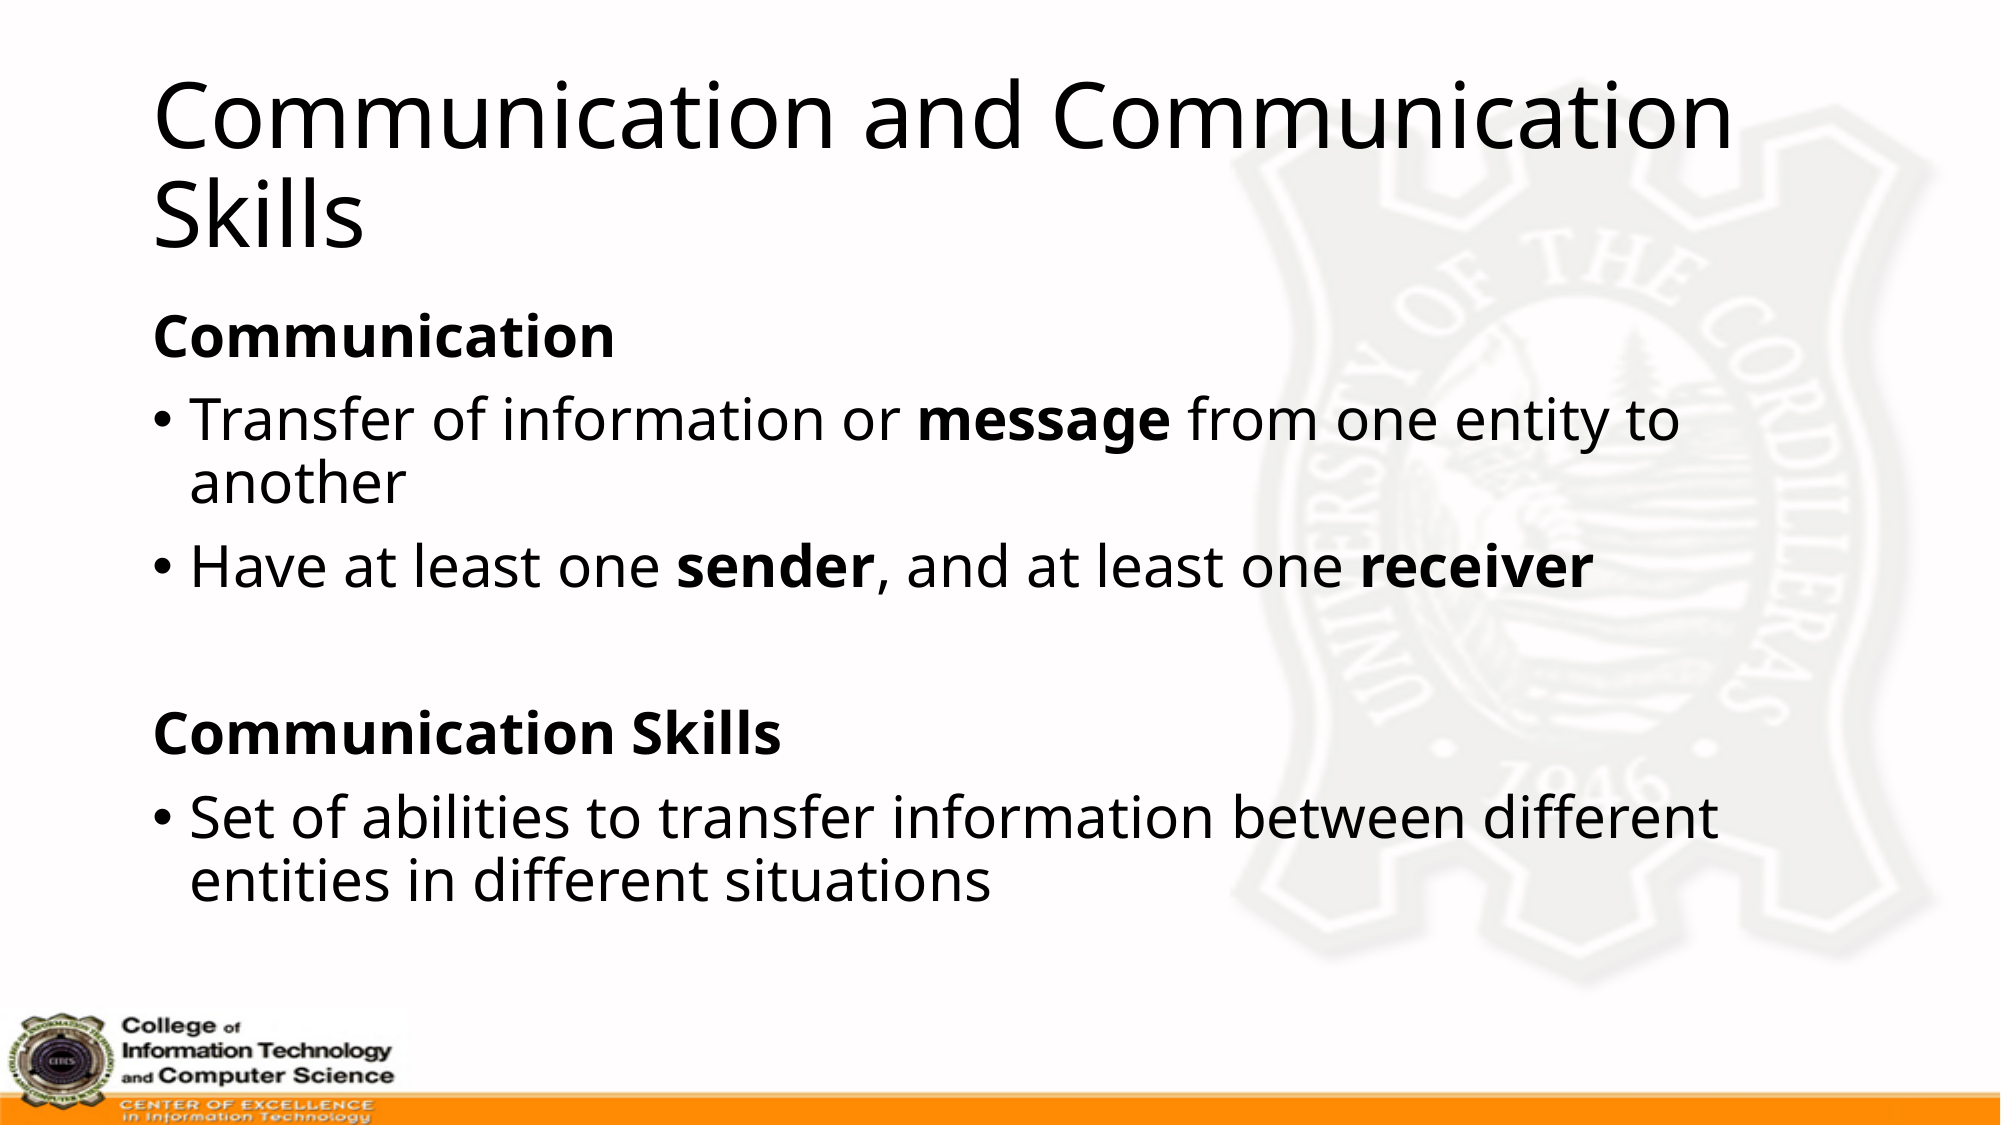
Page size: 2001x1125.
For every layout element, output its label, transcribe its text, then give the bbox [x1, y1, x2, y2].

picture [0, 0, 2001, 1125]
list Communication Transfer of information or message from one entity to another Have at least one sender, and at least one receiver Communication Skills Set of abilities to transfer information between different entities in different situations [137, 299, 1863, 1014]
title Communication and Communication Skills [137, 59, 1863, 278]
